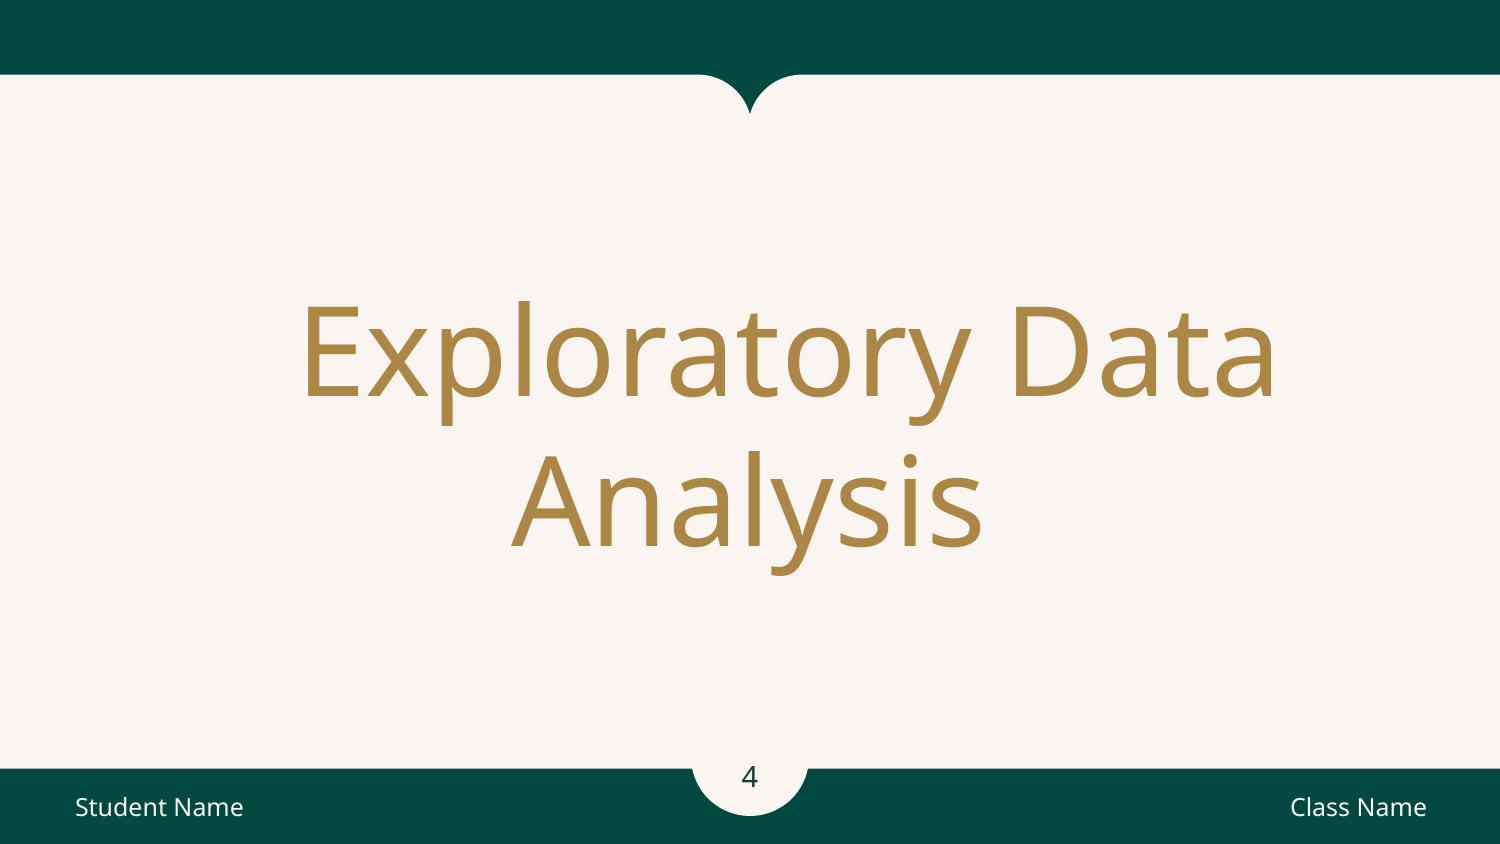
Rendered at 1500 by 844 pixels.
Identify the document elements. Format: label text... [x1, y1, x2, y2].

title Exploratory Data Analysis [280, 181, 1426, 663]
subtitle Class Name [861, 783, 1443, 830]
subtitle Student Name [60, 783, 641, 830]
